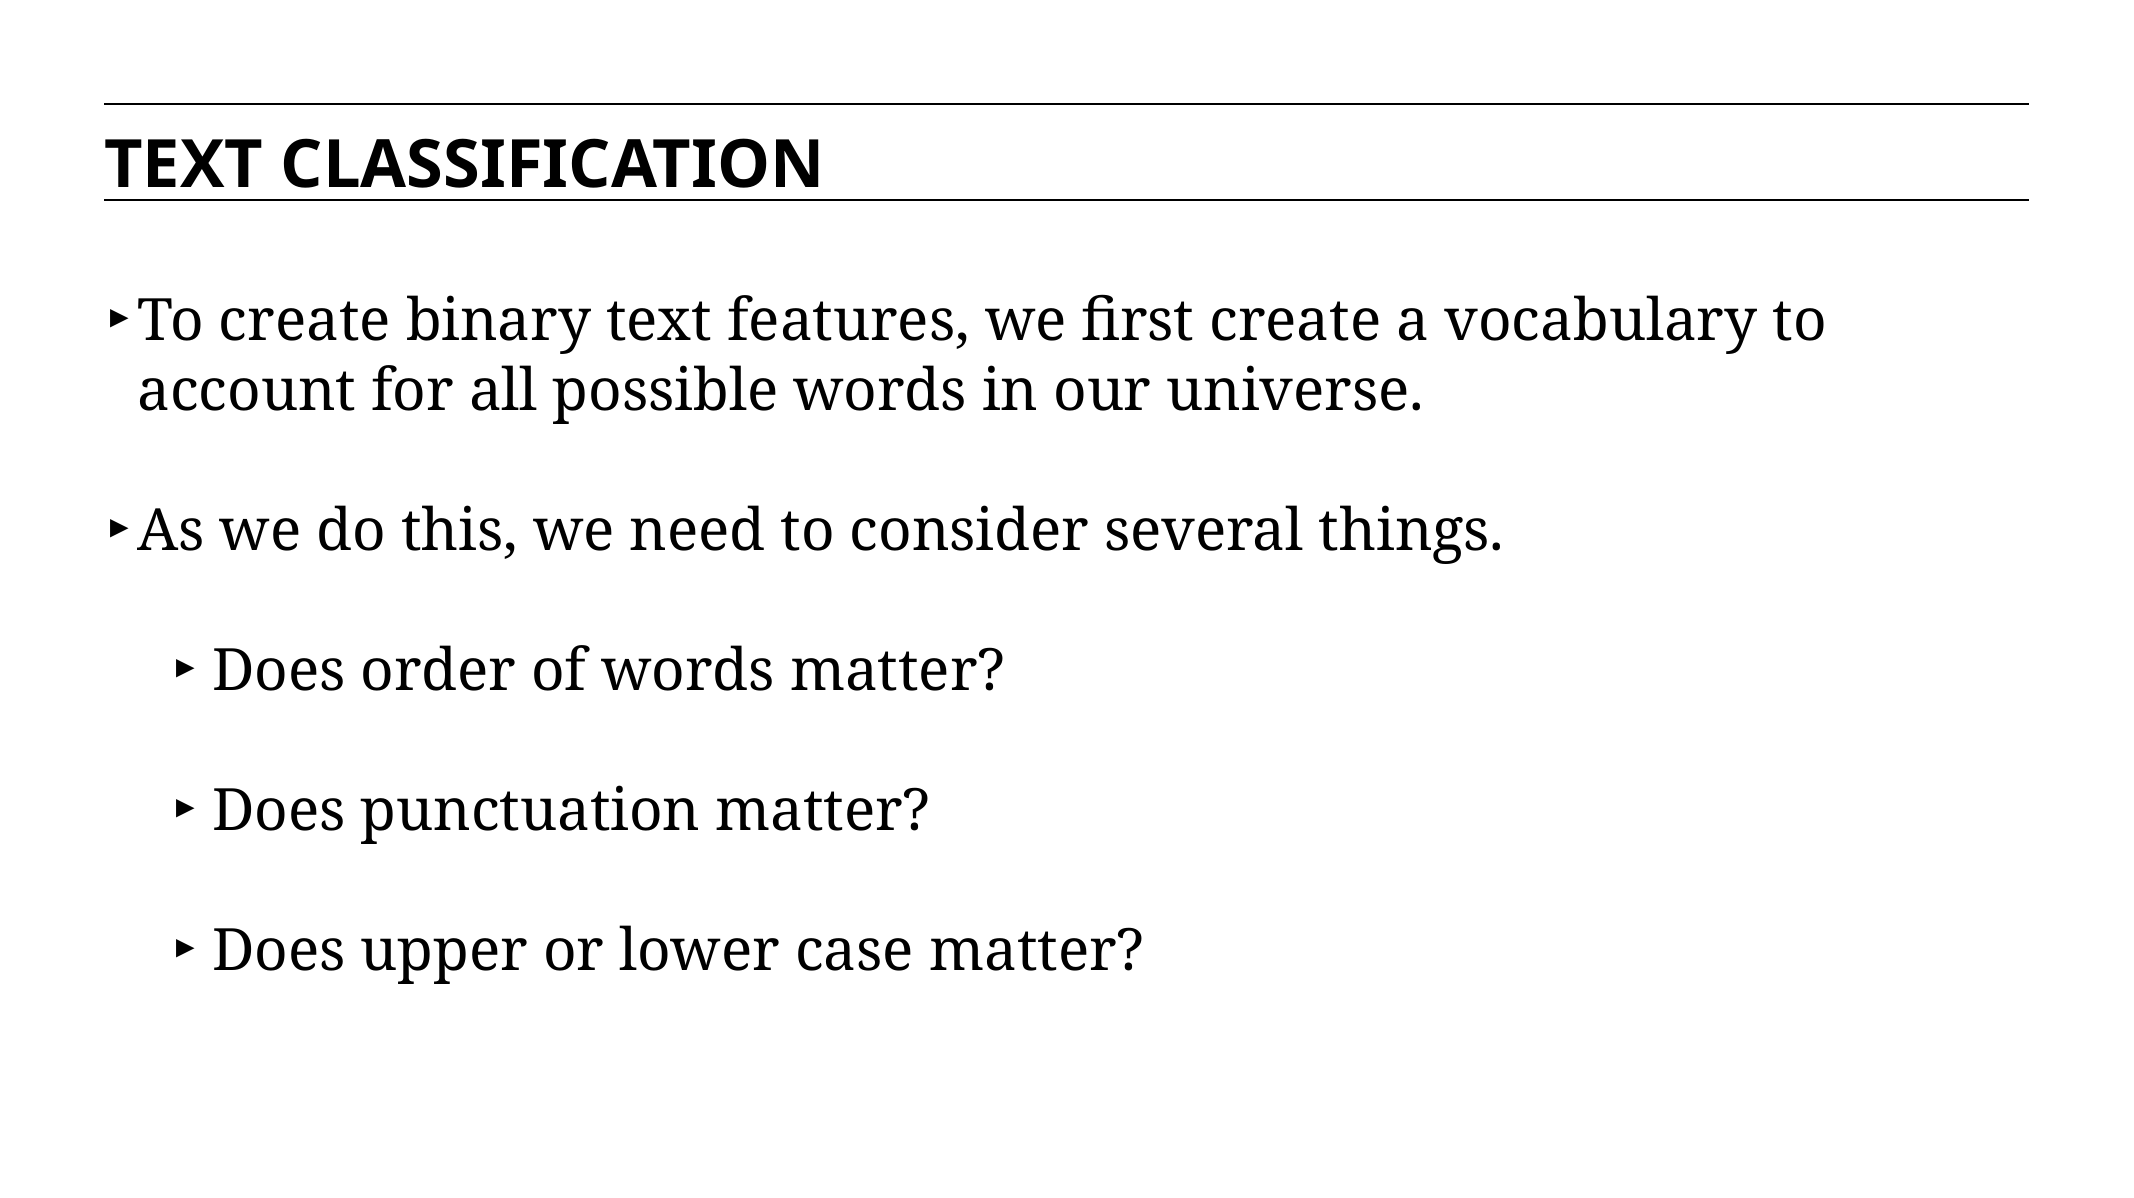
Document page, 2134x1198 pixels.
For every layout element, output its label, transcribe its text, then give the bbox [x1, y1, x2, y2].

text_box TEXT CLASSIFICATION [104, 120, 2030, 192]
list To create binary text features, we first create a vocabulary to account for all possible words in our universe. As we do this, we need to consider several things. Does order of words matter? Does punctuation matter? Does upper or lower case matter? [104, 212, 2030, 837]
